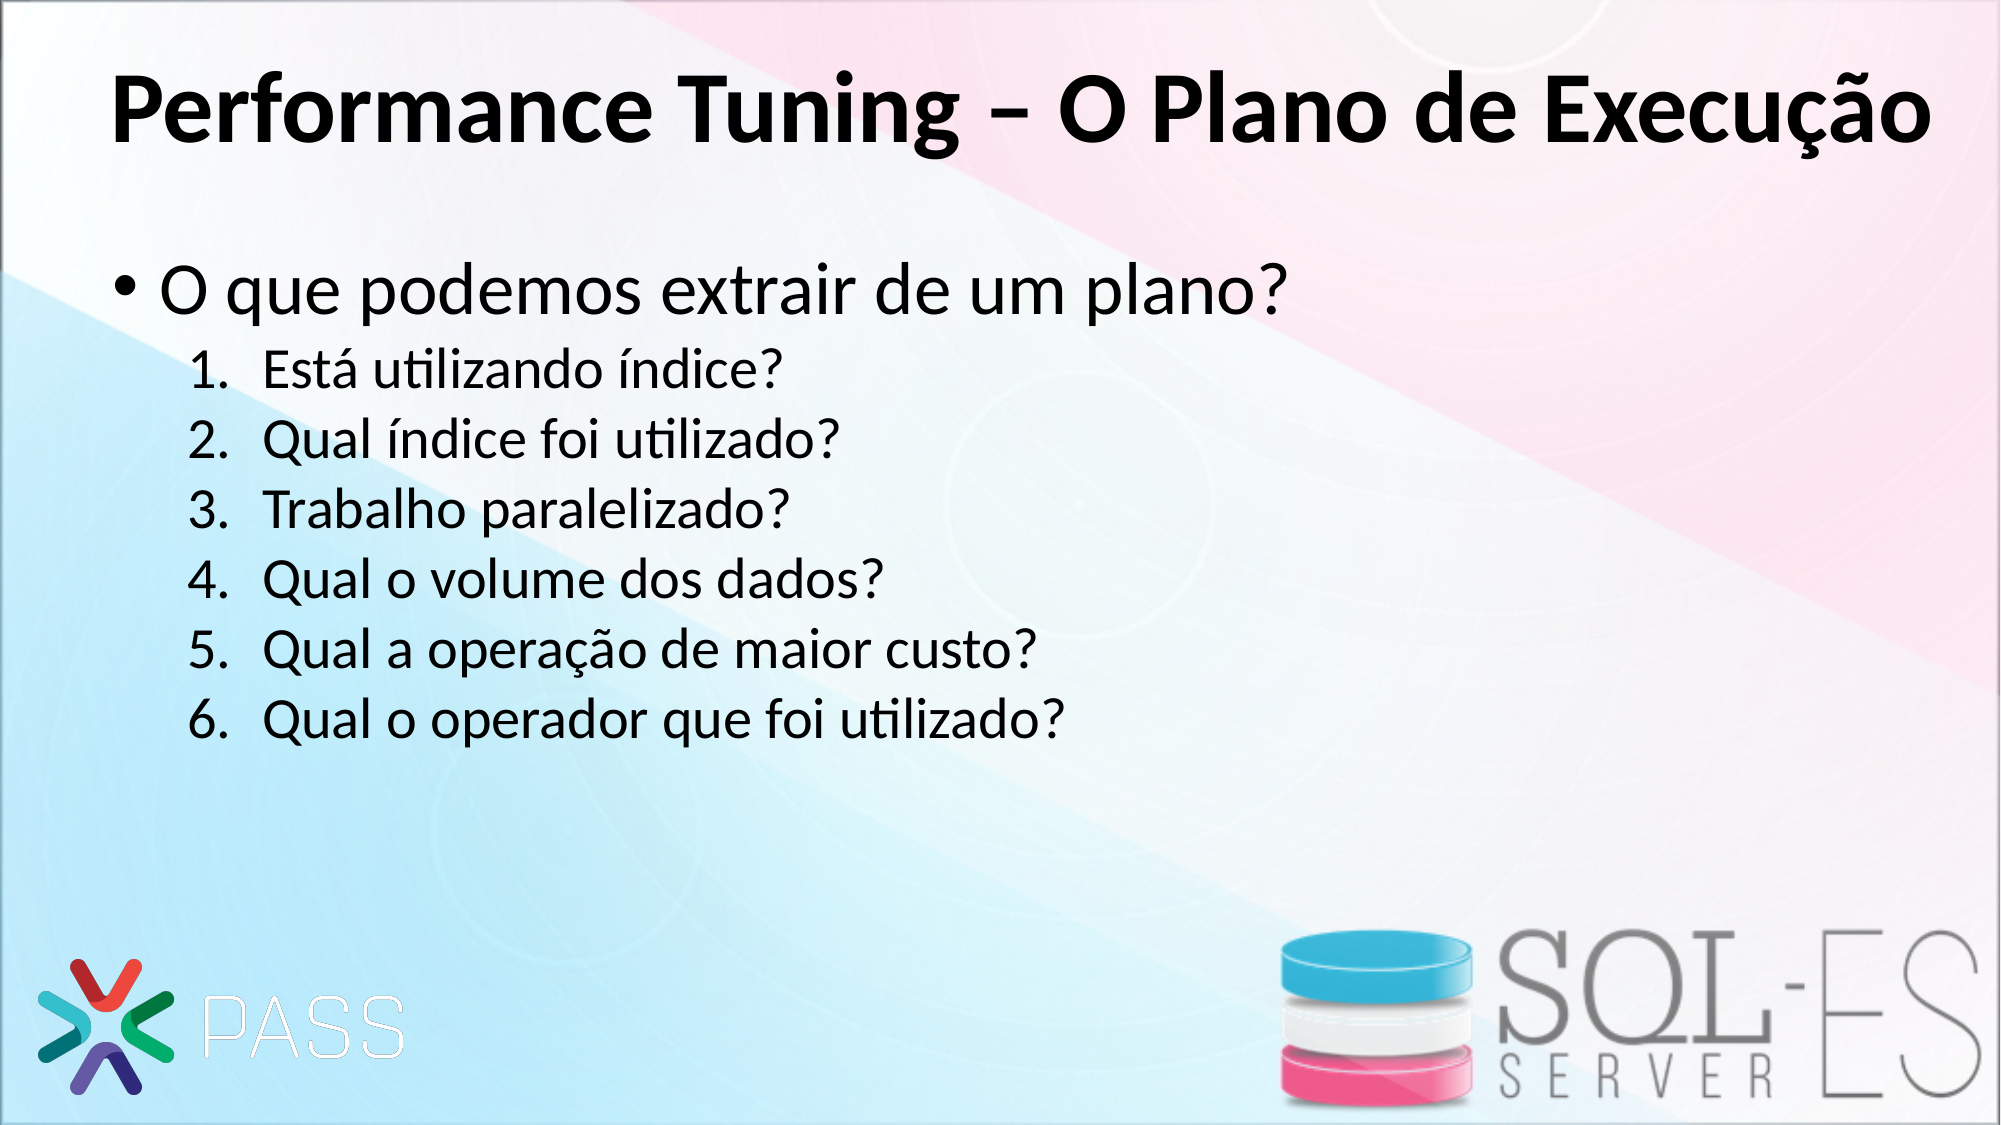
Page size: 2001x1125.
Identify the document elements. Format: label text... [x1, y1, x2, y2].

text_box O que podemos extrair de um plano? Está utilizando índice? Qual índice foi utilizado? Trabalho paralelizado? Qual o volume dos dados? Qual a operação de maior custo? Qual o operador que foi utilizado? [97, 232, 1920, 938]
title Performance Tuning – O Plano de Execução [76, 32, 1968, 183]
picture [0, 0, 2001, 1125]
